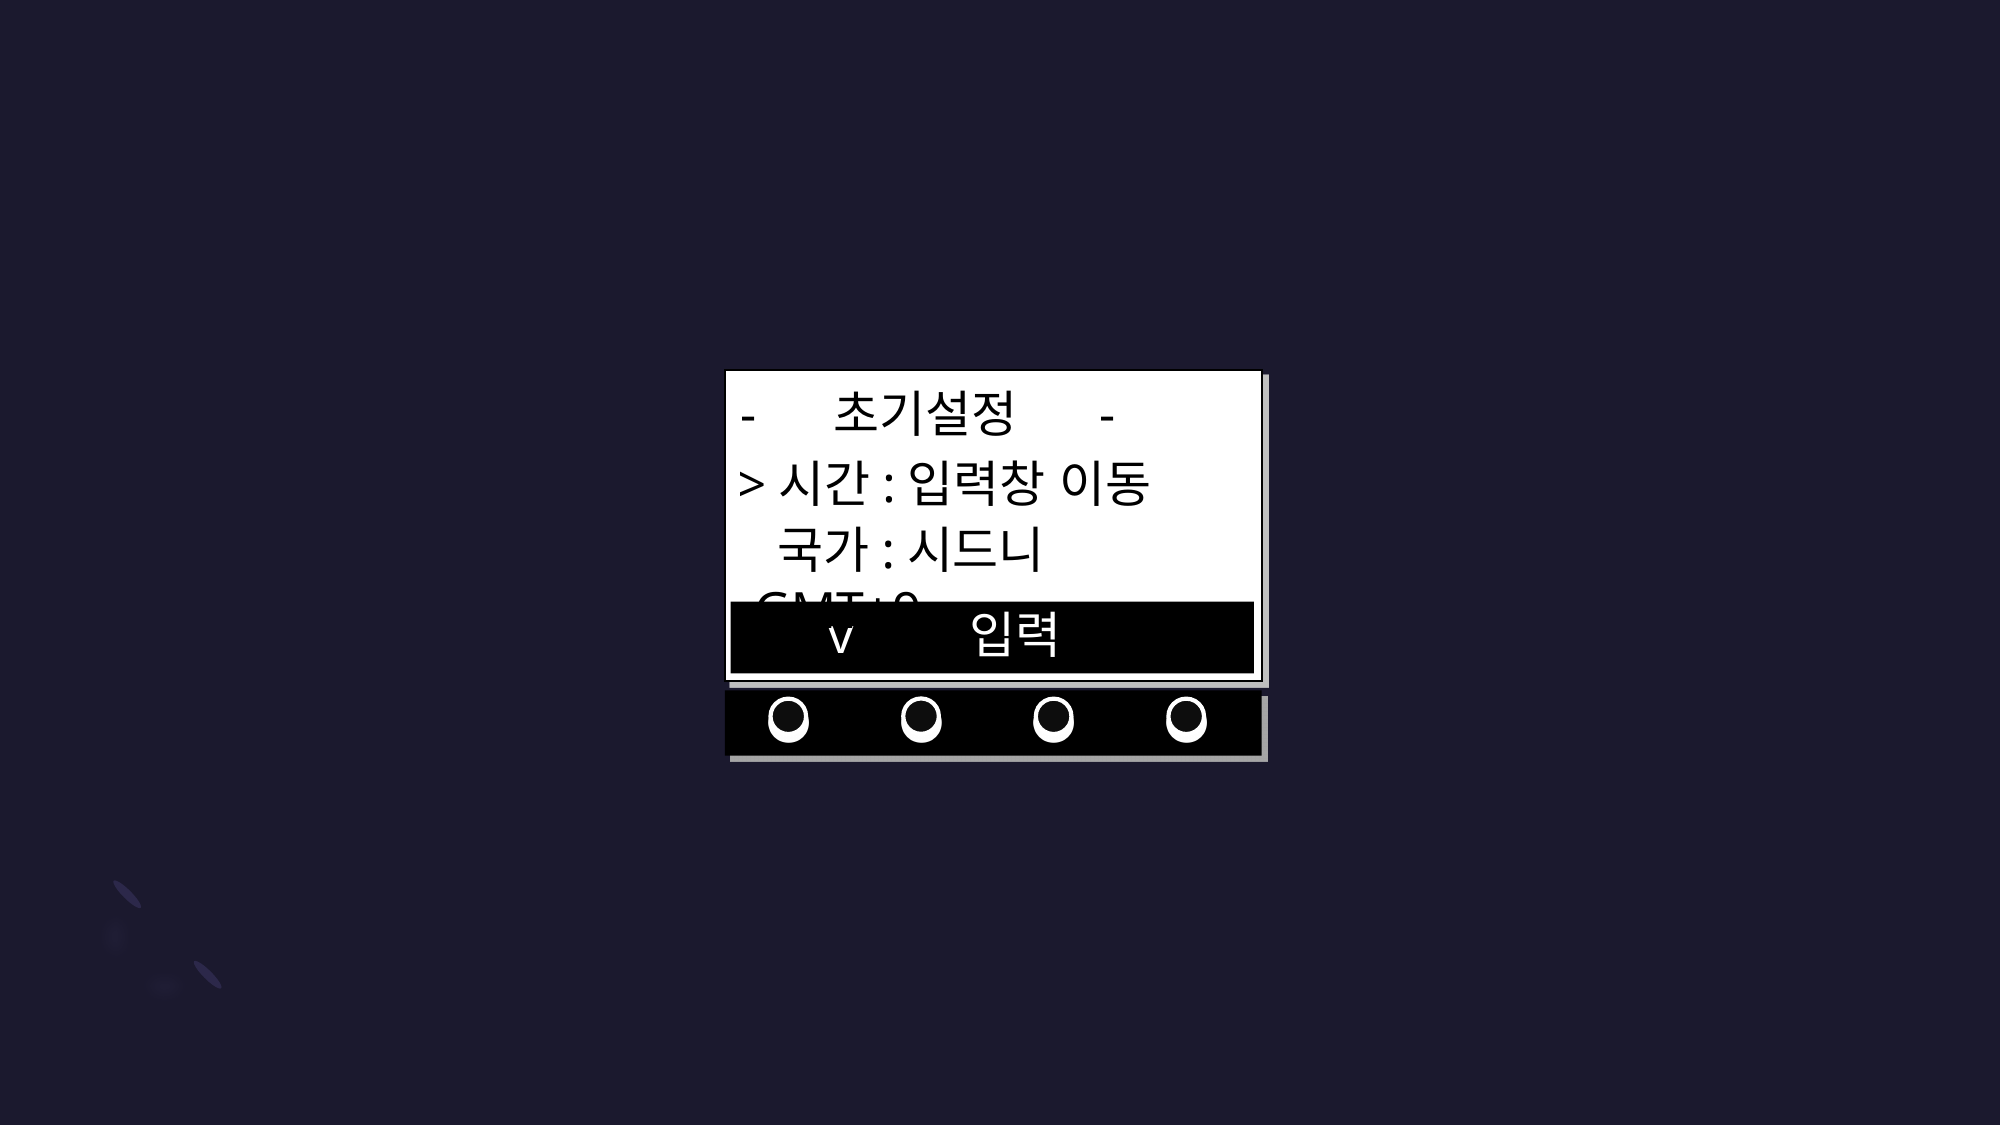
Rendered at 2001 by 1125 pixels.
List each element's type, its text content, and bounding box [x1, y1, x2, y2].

text_box [1167, 706, 1206, 736]
text_box [1034, 706, 1073, 736]
text_box - 초기설정 - [1262, 375, 1266, 450]
text_box [724, 689, 1263, 757]
text_box [902, 706, 940, 735]
text_box 국가:시드니 GMT+9 [739, 510, 1280, 706]
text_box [724, 370, 1262, 681]
text_box [769, 706, 808, 736]
